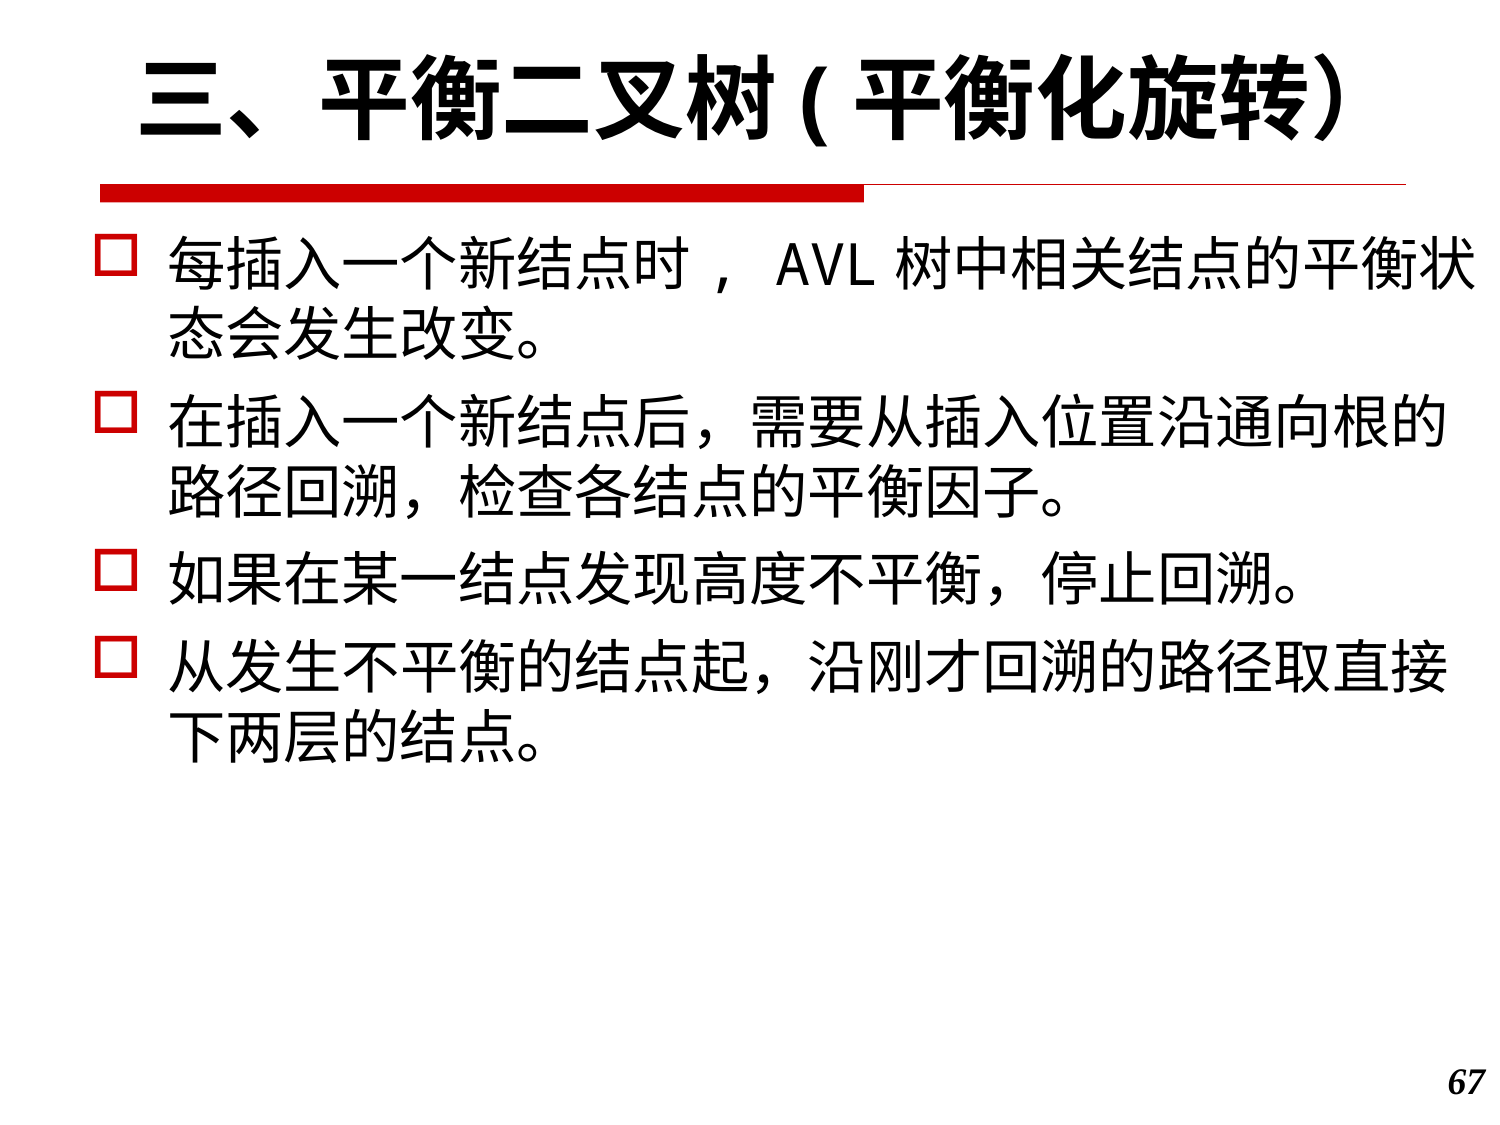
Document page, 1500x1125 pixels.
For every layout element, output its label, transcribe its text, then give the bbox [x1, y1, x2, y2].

text_box 67 [1400, 1049, 1500, 1110]
list 每插入一个新结点时, AVL树中相关结点的平衡状态会发生改变。 在插入一个新结点后，需要从插入位置沿通向根的路径回溯，检查各结点的平衡因子。 如果在某一结点发现高度不平衡，停止回溯。 从发生不平衡的结点起，沿刚才回溯的路径取直接下两层的结点。 [75, 219, 1500, 883]
text_box 三、平衡二叉树(平衡化旋转） [75, 33, 1463, 158]
